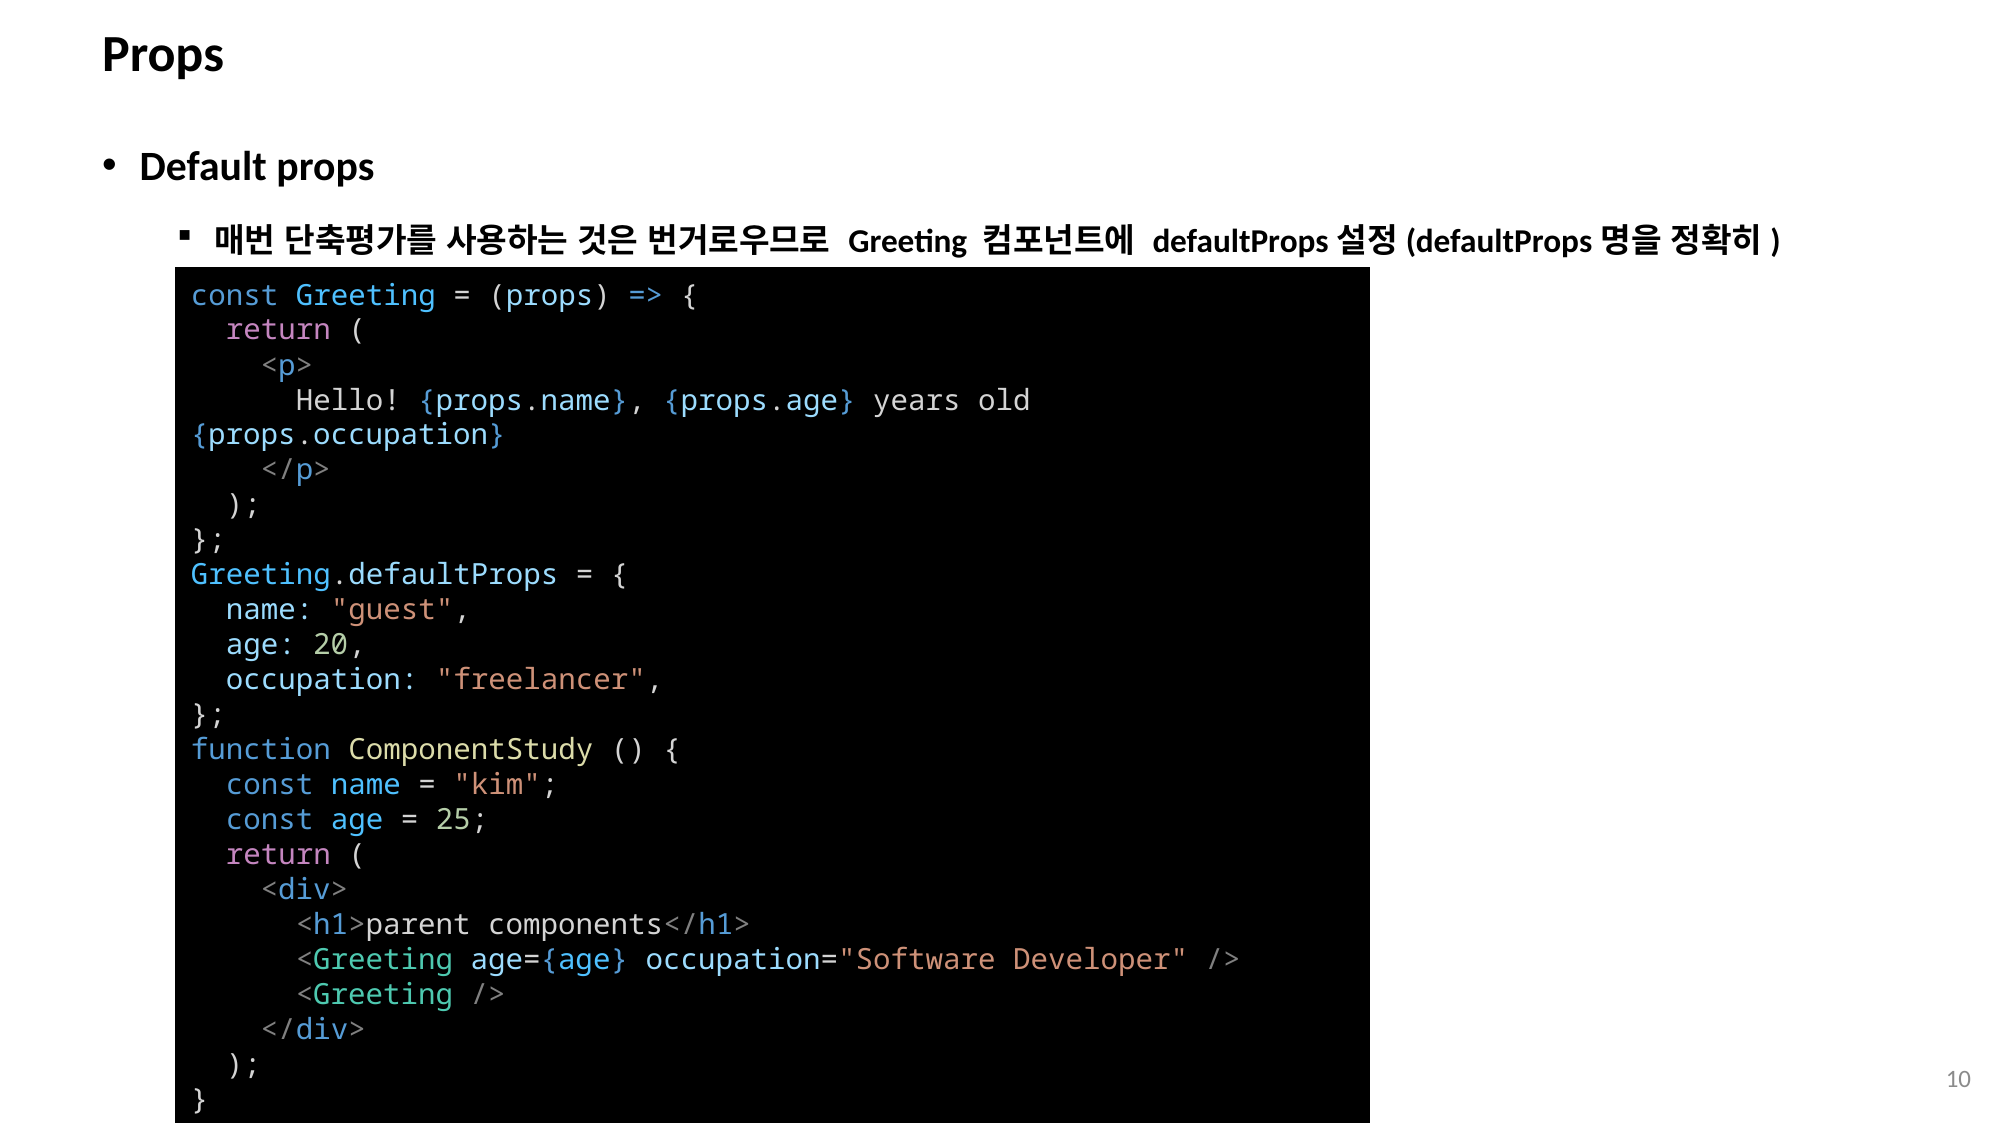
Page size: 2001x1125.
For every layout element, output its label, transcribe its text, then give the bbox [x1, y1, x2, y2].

slide_number 10 [1536, 1047, 1987, 1108]
title Props [87, 26, 1812, 83]
text_box const Greeting = (props) => { return ( <p> Hello! {props.name}, {props.age} years old {props.occupation} </p> ); }; Greeting.defaultProps = { name: "guest", age: 20, occupation: "freelancer", }; function ComponentStudy () { const name = "kim"; const age = 25; return ( <div> <h1>parent components</h1> <Greeting age={age} occupation="Software Developer" /> <Greeting /> </div> ); } [175, 267, 1370, 1123]
list Default props 매번 단축평가를 사용하는 것은 번거로우므로 Greeting 컴포넌트에 defaultProps설정(defaultProps명을 정확히) [87, 106, 1946, 1073]
